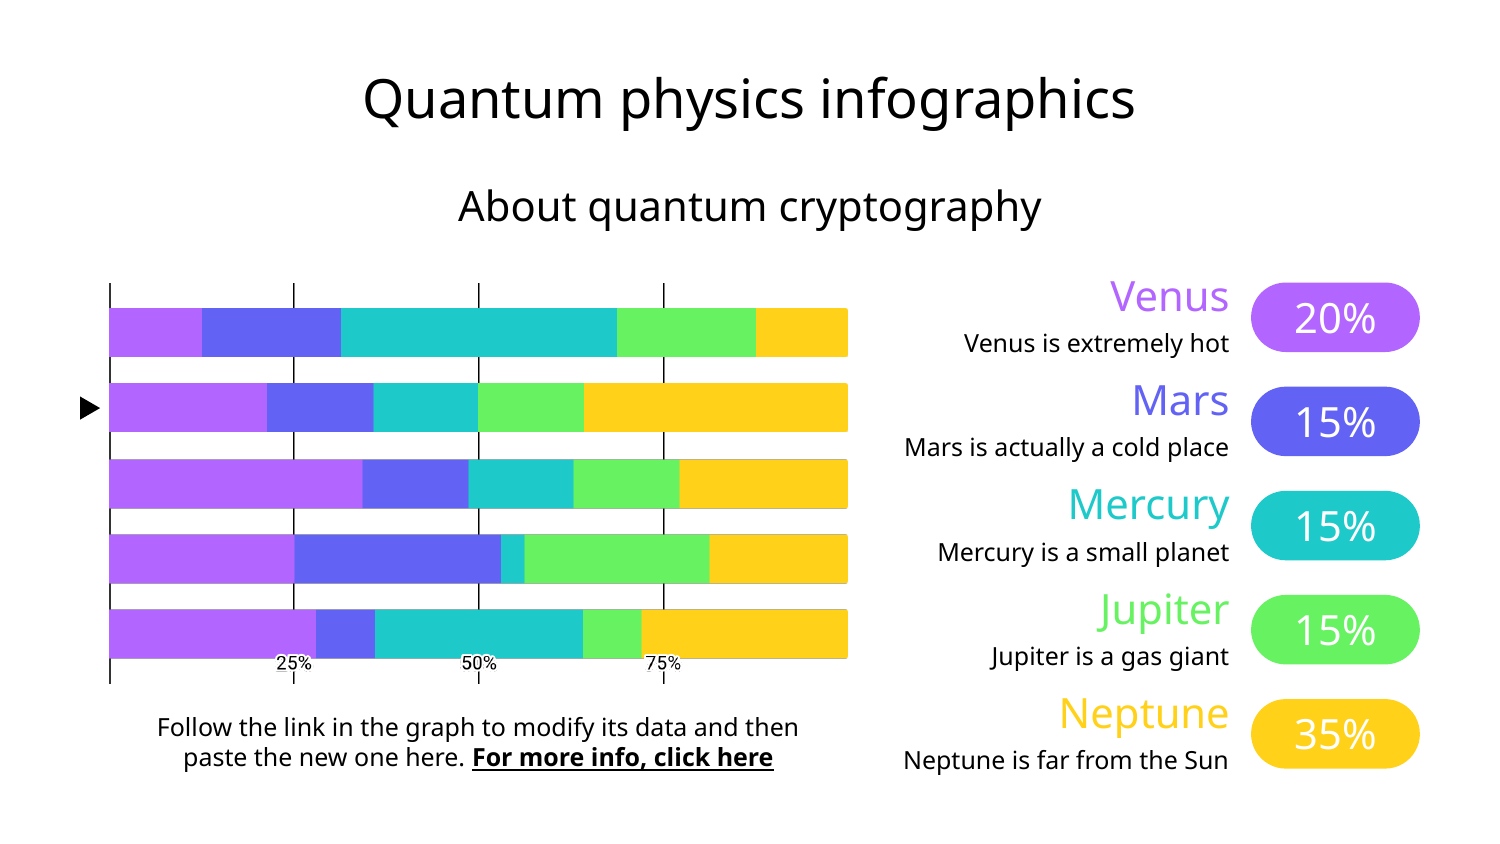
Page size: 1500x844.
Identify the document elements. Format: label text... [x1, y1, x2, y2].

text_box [882, 475, 1421, 572]
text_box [882, 370, 1421, 468]
text_box [80, 396, 101, 420]
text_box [882, 266, 1421, 363]
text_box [882, 683, 1421, 780]
text_box Follow the link in the graph to modify its data and then paste the new one here. For more info, click here [109, 713, 848, 774]
picture [109, 282, 849, 684]
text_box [882, 579, 1421, 676]
text_box About quantum cryptography [329, 176, 1171, 233]
title Quantum physics infographics [329, 49, 1171, 144]
